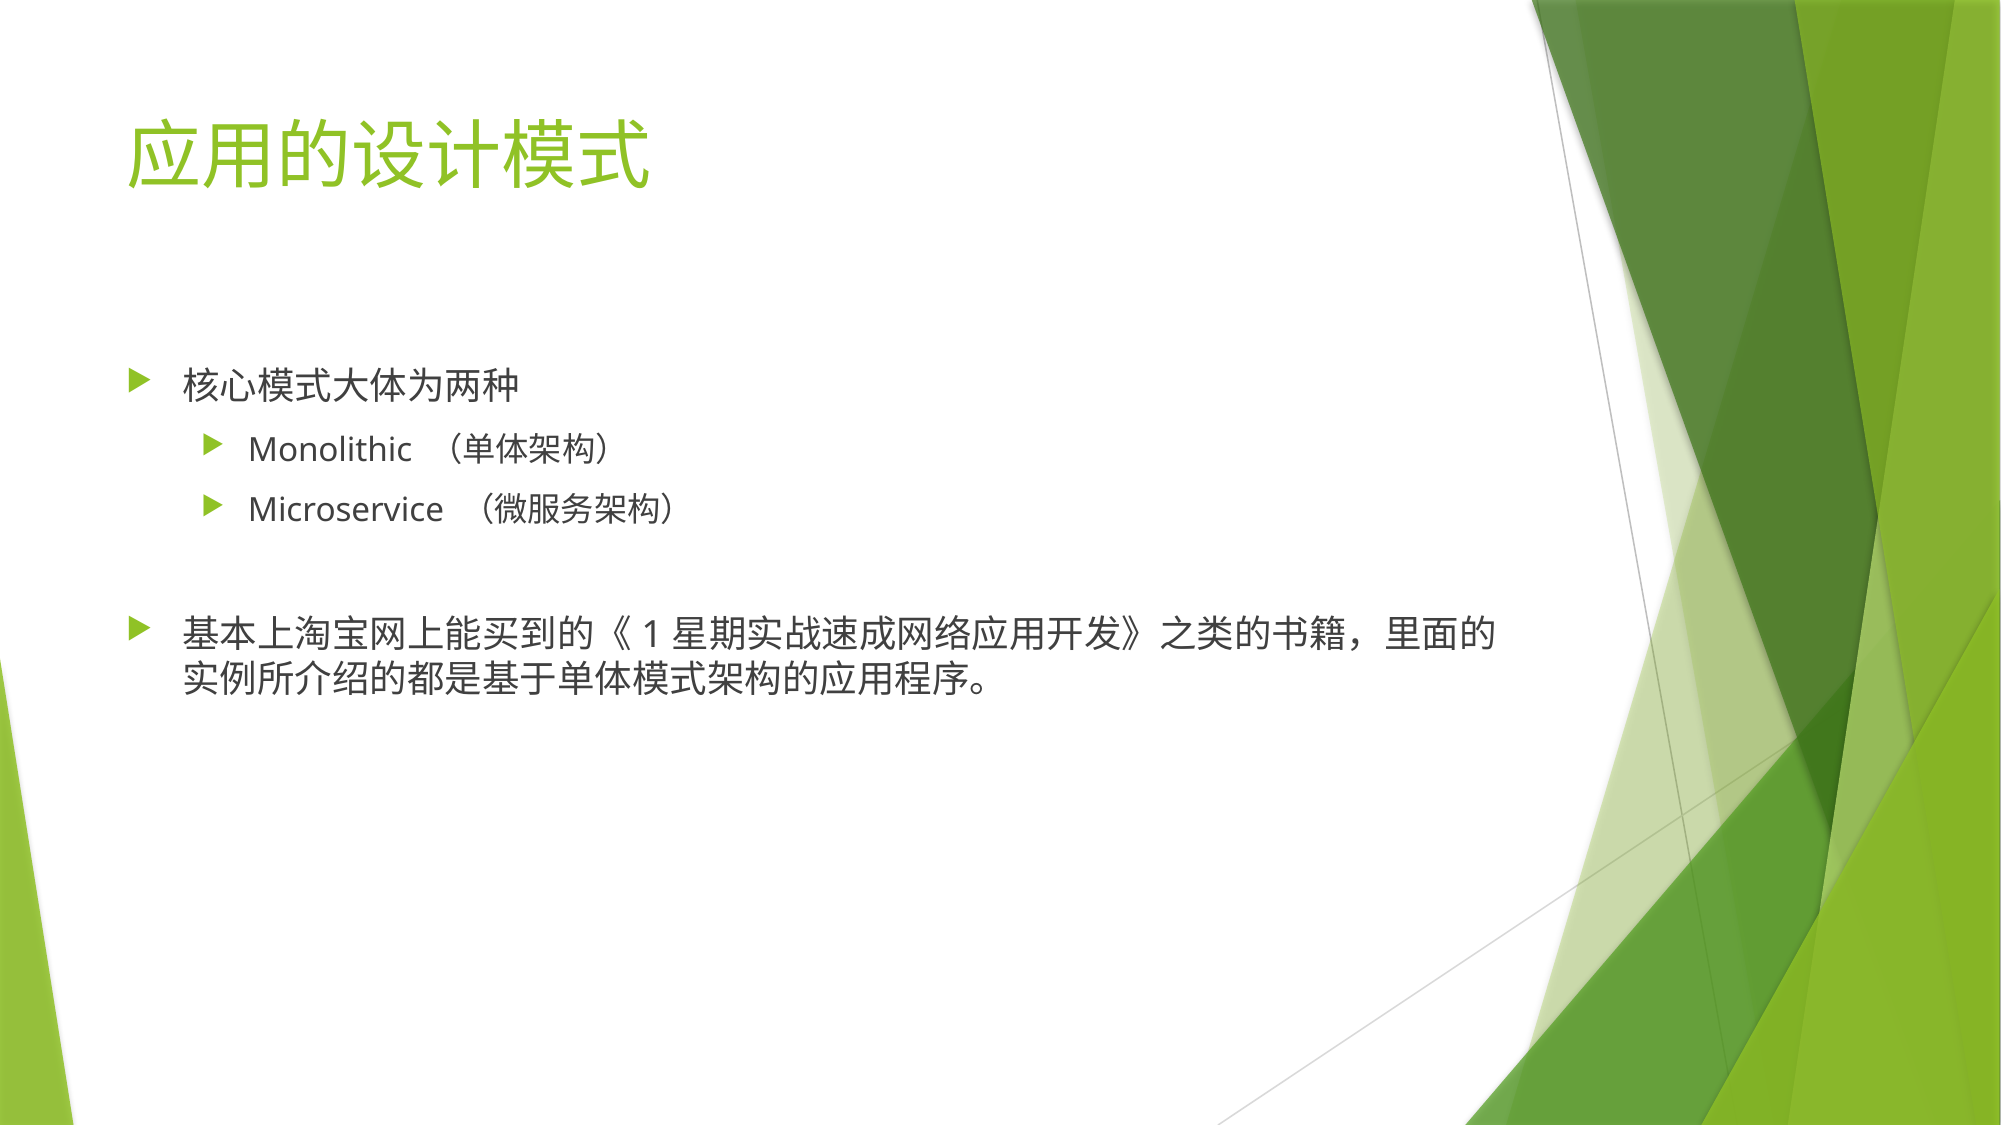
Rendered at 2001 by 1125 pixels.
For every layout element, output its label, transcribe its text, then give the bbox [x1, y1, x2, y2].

list 核心模式大体为两种 Monolithic （单体架构） Microservice （微服务架构） 基本上淘宝网上能买到的《1星期实战速成网络应用开发》之类的书籍，里面的实例所介绍的都是基于单体模式架构的应用程序。 [111, 354, 1522, 992]
title 应用的设计模式 [111, 99, 1522, 317]
